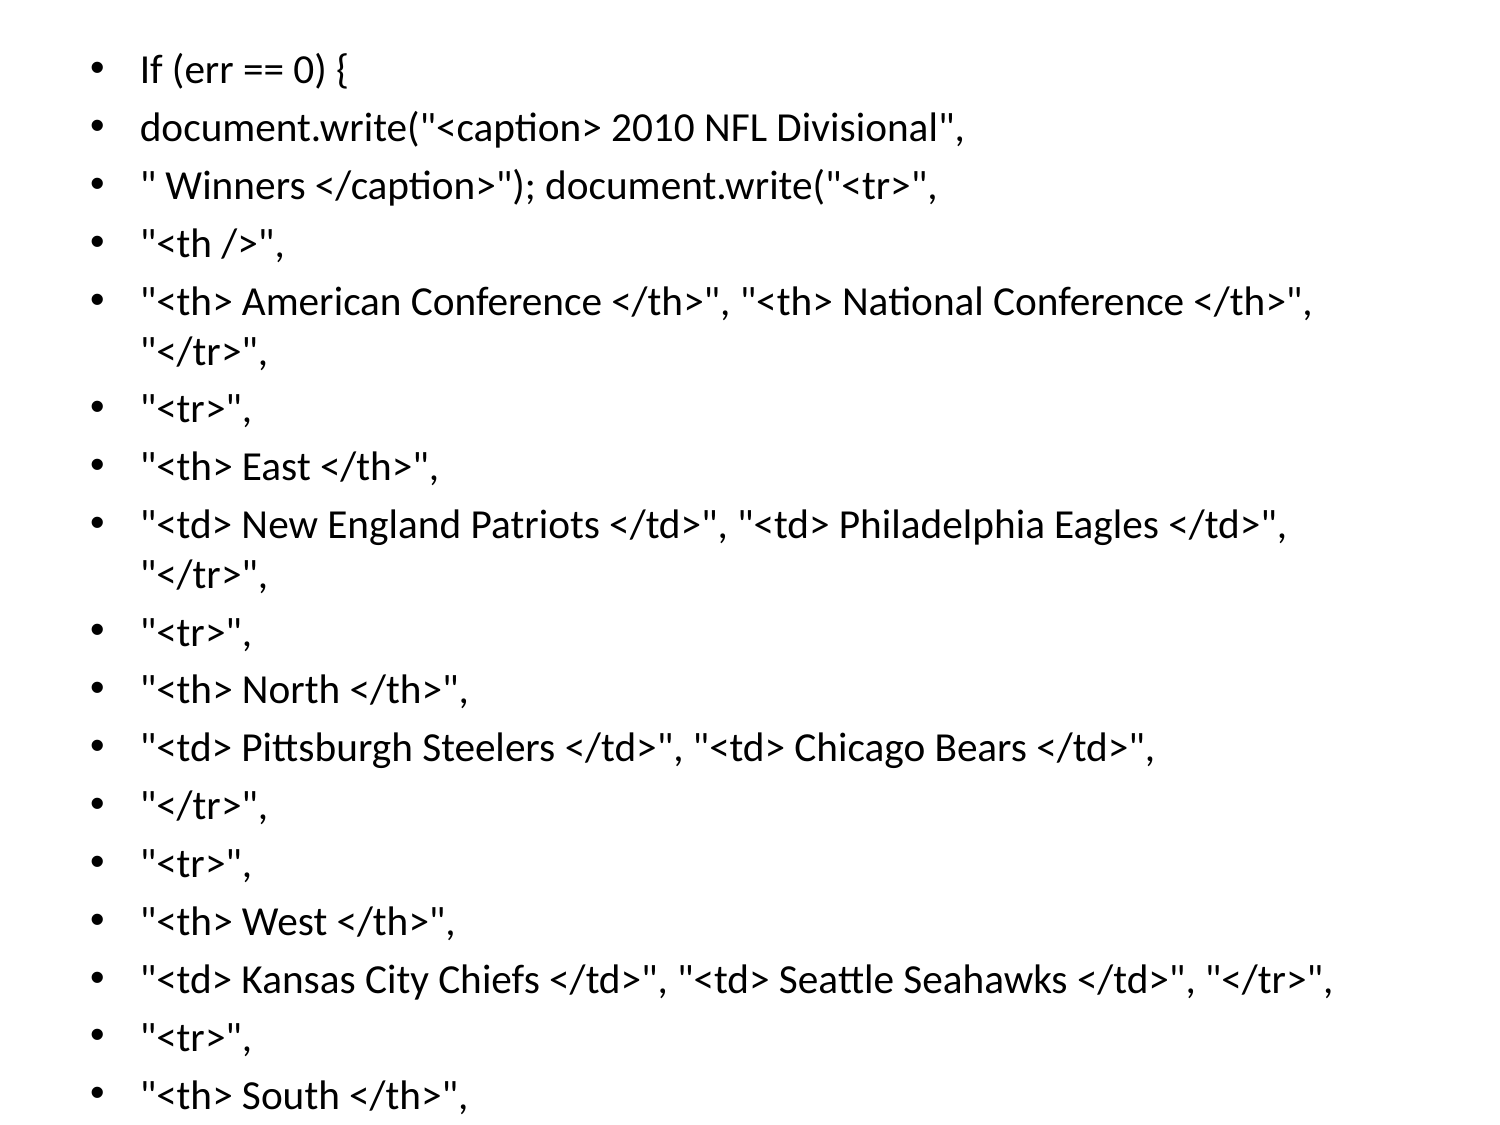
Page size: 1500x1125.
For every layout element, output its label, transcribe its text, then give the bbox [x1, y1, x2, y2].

list If (err == 0) { document.write("<caption> 2010 NFL Divisional", " Winners </caption>"); document.write("<tr>", "<th />", "<th> American Conference </th>", "<th> National Conference </th>", "</tr>", "<tr>", "<th> East </th>", "<td> New England Patriots </td>", "<td> Philadelphia Eagles </td>", "</tr>", "<tr>", "<th> North </th>", "<td> Pittsburgh Steelers </td>", "<td> Chicago Bears </td>", "</tr>", "<tr>", "<th> West </th>", "<td> Kansas City Chiefs </td>", "<td> Seattle Seahawks </td>", "</tr>", "<tr>", "<th> South </th>", [75, 35, 1425, 1125]
